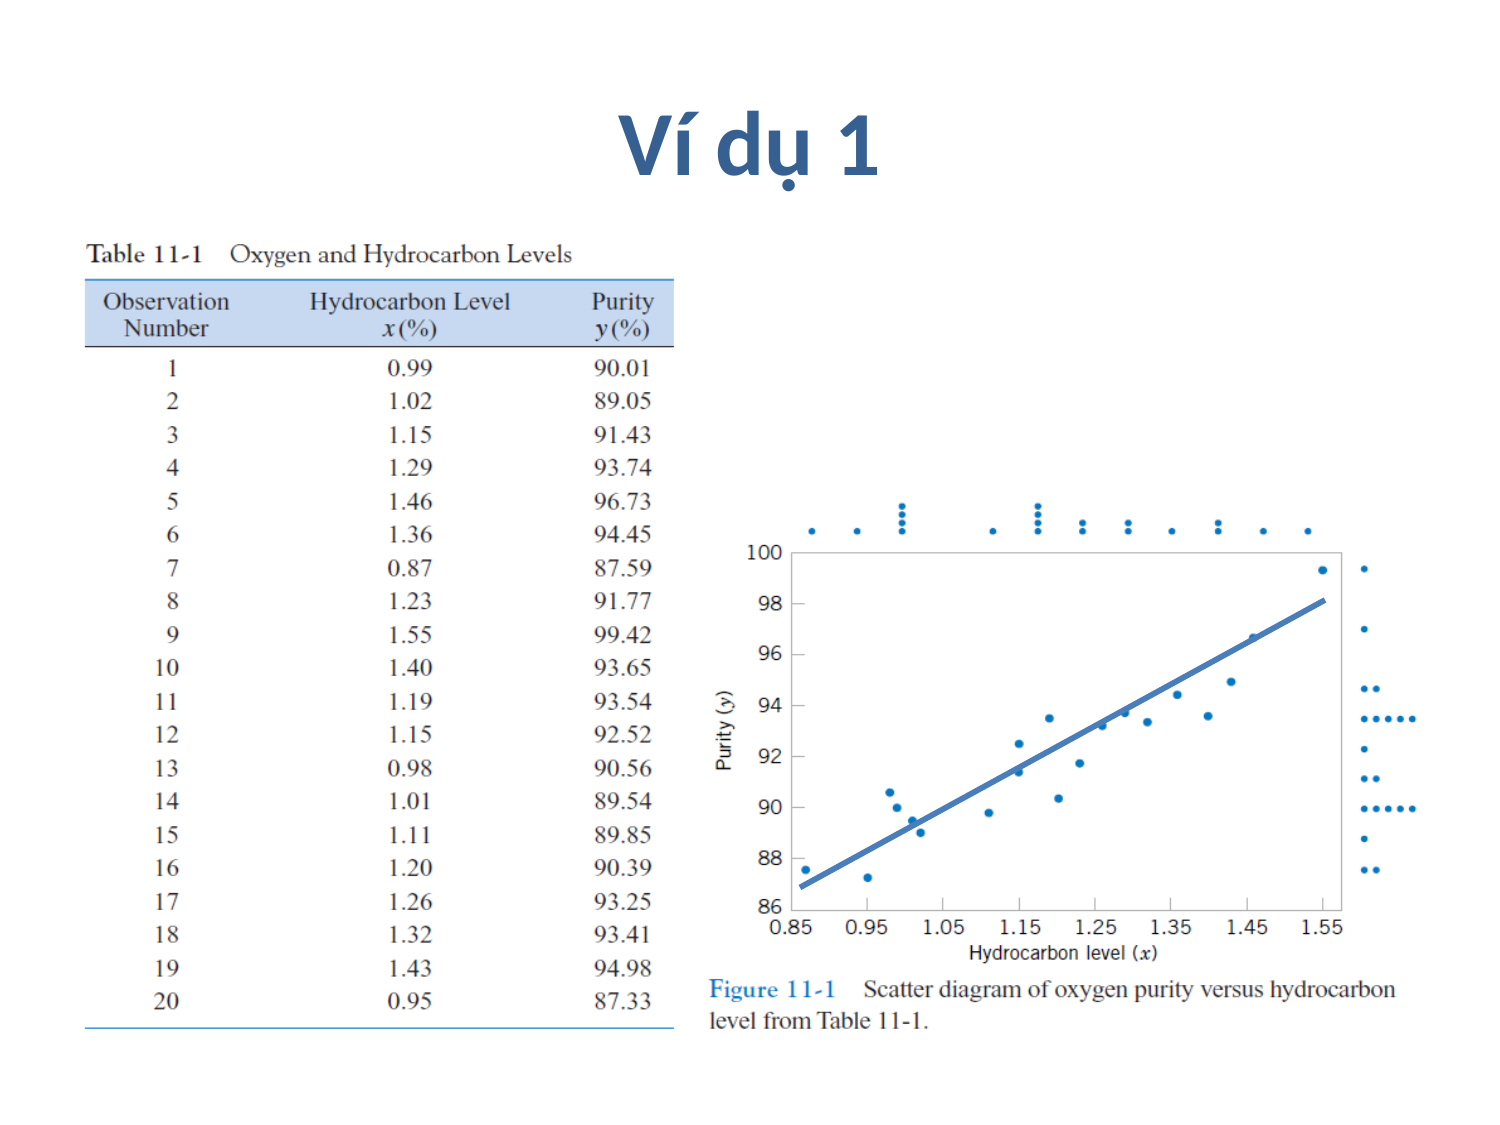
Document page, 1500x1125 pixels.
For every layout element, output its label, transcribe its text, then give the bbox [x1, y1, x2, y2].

picture [74, 237, 1438, 1042]
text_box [799, 599, 1326, 888]
title Ví dụ 1 [75, 45, 1425, 233]
